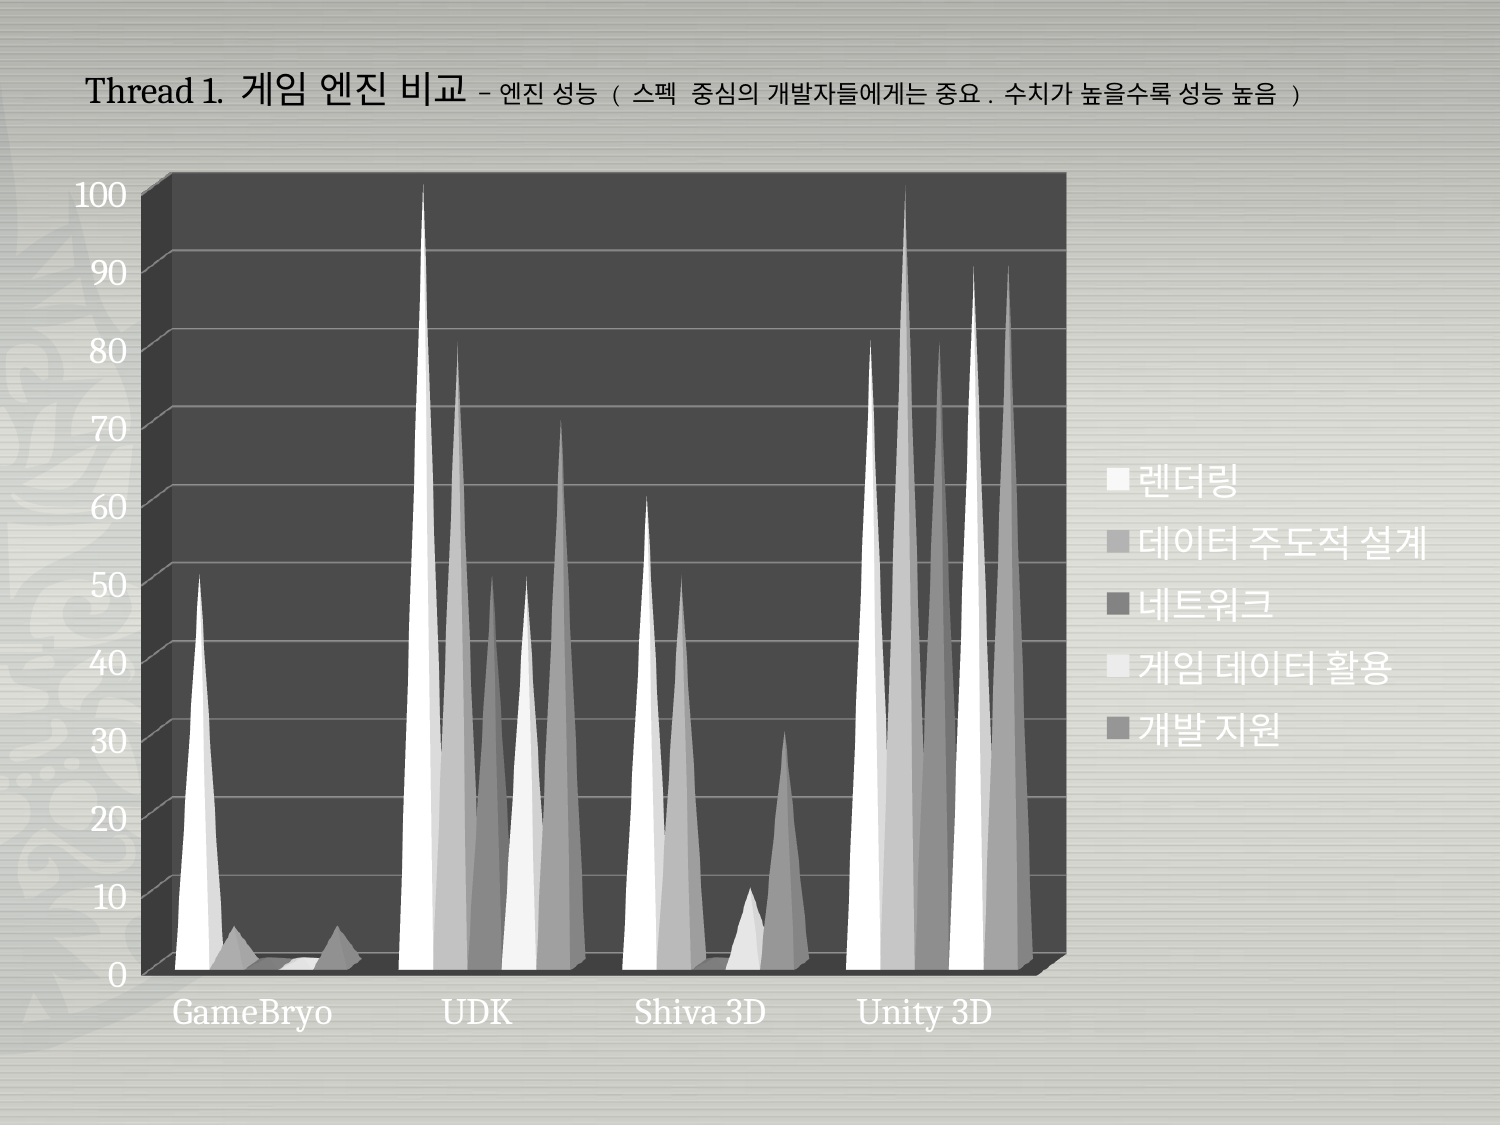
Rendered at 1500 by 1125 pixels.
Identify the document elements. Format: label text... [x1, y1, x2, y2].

chart [46, 152, 1454, 1055]
text_box Thread 1. 게임 엔진 비교 – 엔진 성능 ( 스펙 중심의 개발자들에게는 중요. 수치가 높을수록 성능 높음 ) [70, 58, 1418, 119]
